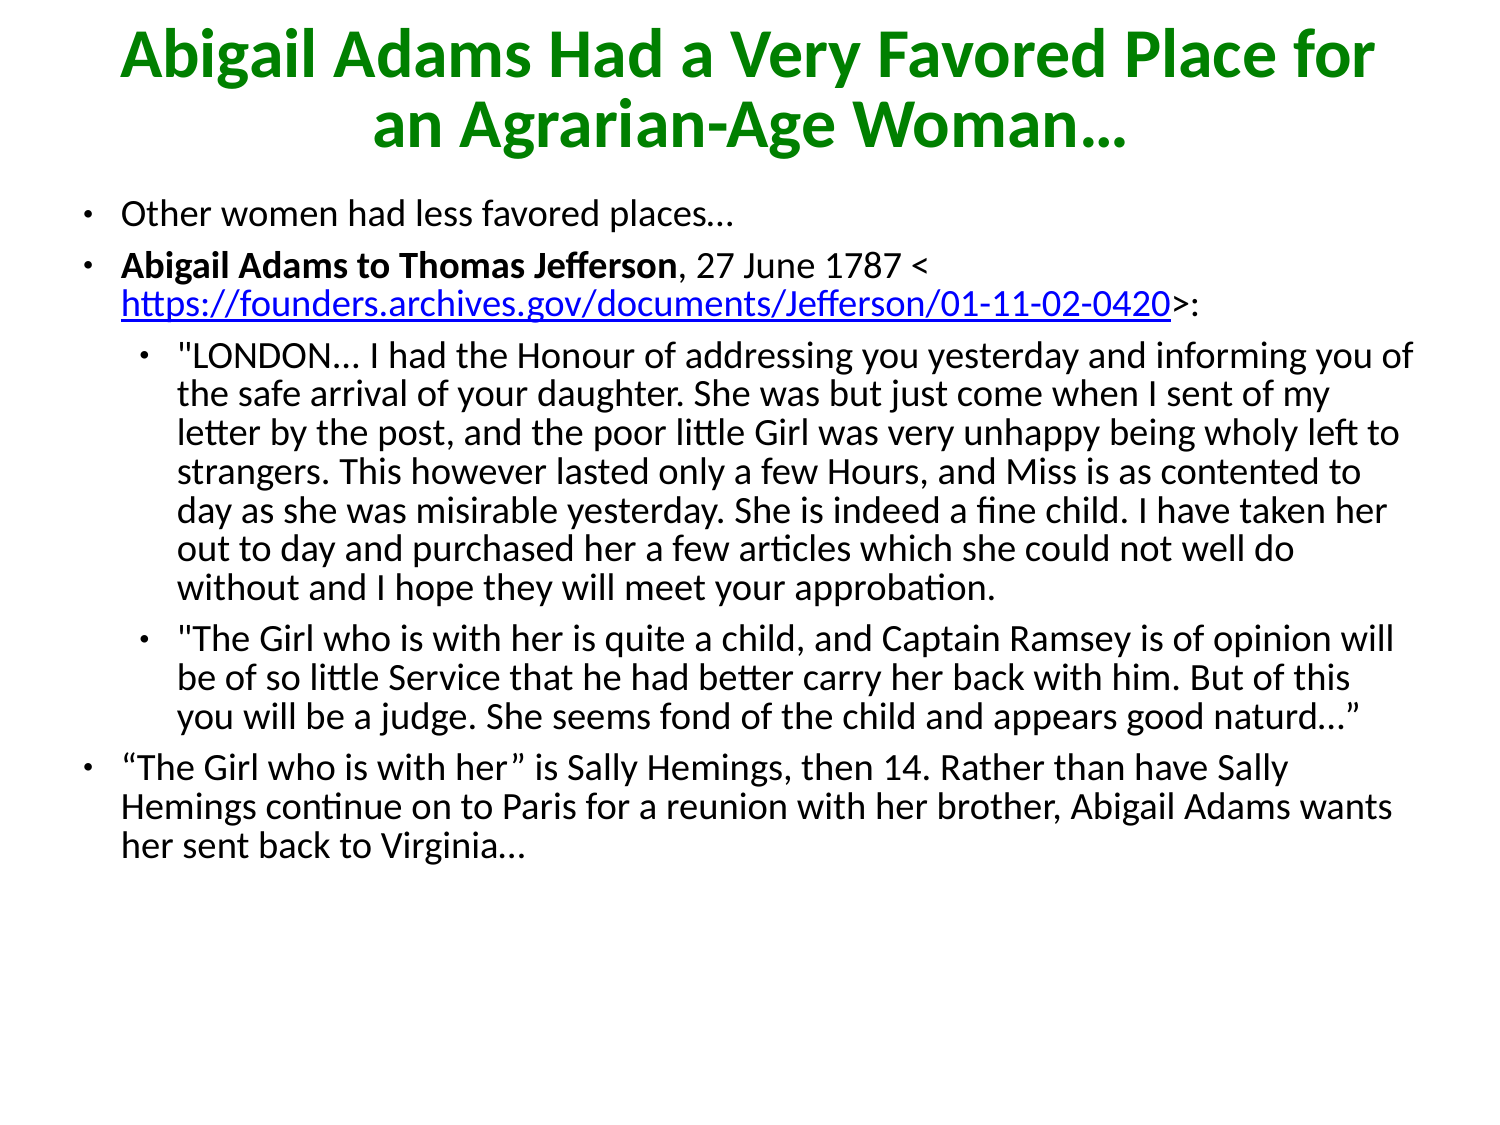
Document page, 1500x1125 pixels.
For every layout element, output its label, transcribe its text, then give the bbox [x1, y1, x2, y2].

title Abigail Adams Had a Very Favored Place for an Agrarian-Age Woman… [74, 0, 1424, 189]
list Other women had less favored places… Abigail Adams to Thomas Jefferson, 27 June 1787 <https://founders.archives.gov/documents/Jefferson/01-11-02-0420>: "LONDON... I had the Honour of addressing you yesterday and informing you of the safe arrival of your daughter. She was but just come when I sent of my letter by the post, and the poor little Girl was very unhappy being wholy left to strangers. This however lasted only a few Hours, and Miss is as contented to day as she was misirable yesterday. She is indeed a fine child. I have taken her out to day and purchased her a few articles which she could not well do without and I hope they will meet your approbation. "The Girl who is with her is quite a child, and Captain Ramsey is of opinion will be of so little Service that he had better carry her back with him. But of this you will be a judge. She seems fond of the child and appears good naturd…” “The Girl who is with her” is Sally Hemings, then 14. Rather than have Sally Hemings continue on to Paris for a reunion with her brother, Abigail Adams wants her sent back to Virginia… [74, 189, 1424, 1052]
